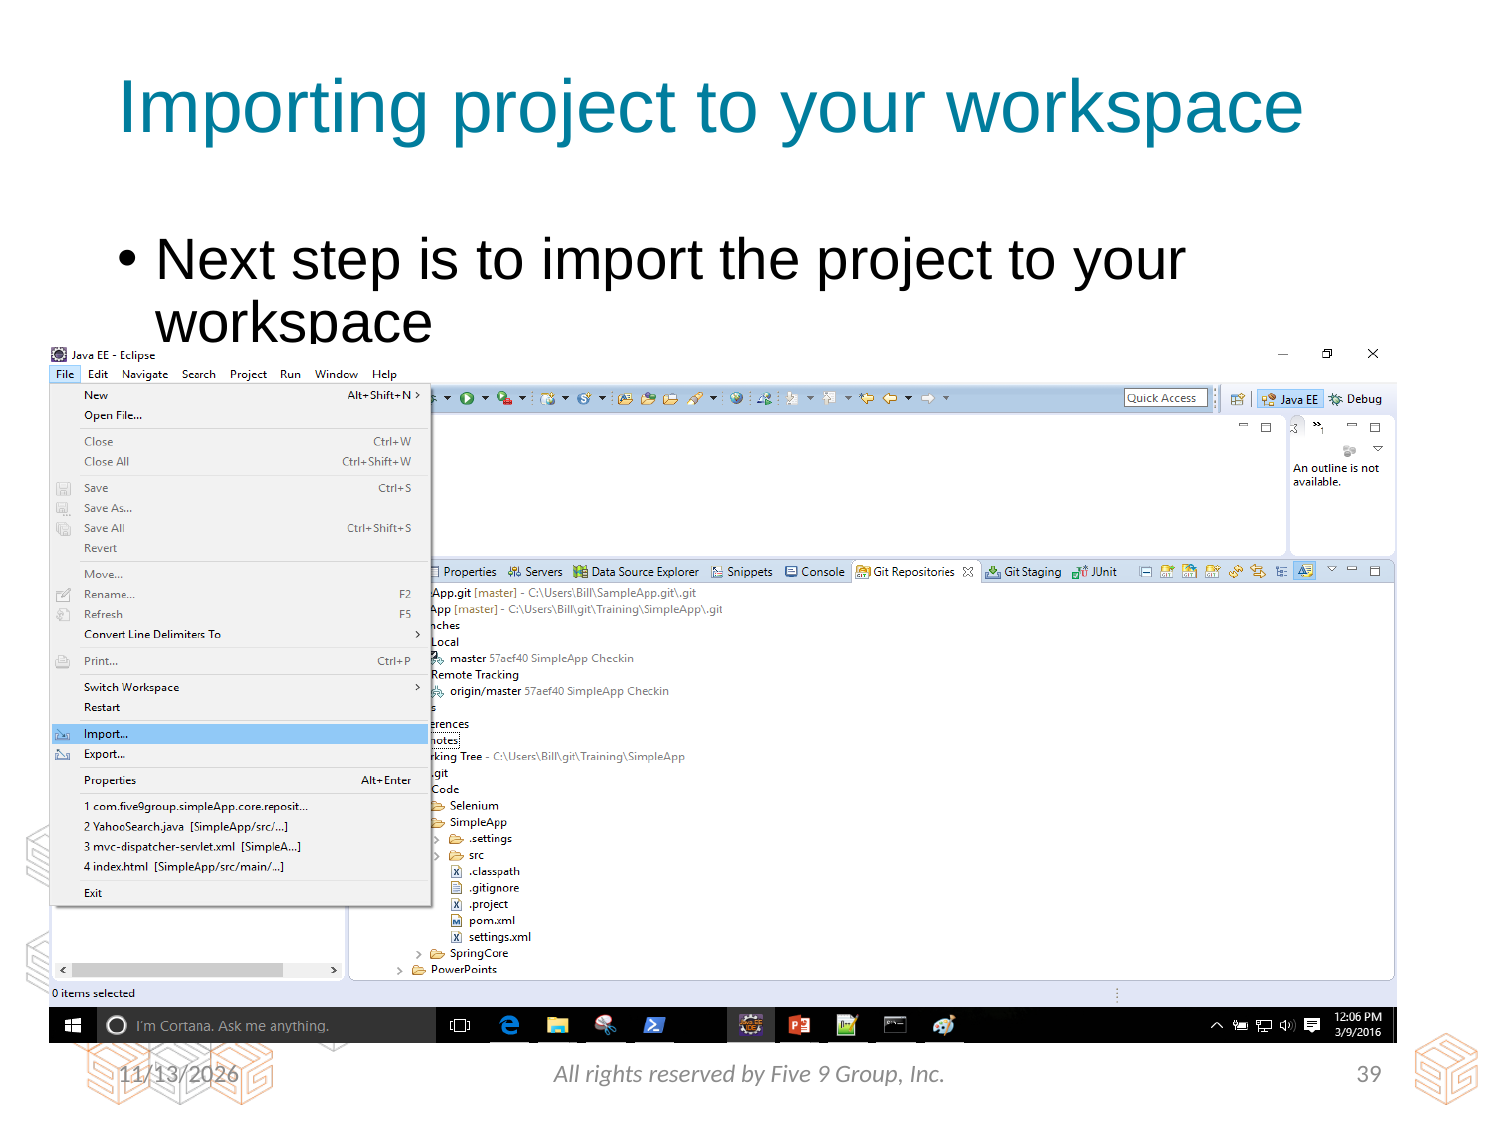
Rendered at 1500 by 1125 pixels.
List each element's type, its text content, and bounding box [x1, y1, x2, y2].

slide_number 38 [1059, 1043, 1397, 1103]
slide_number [103, 1043, 441, 1103]
picture [49, 344, 1397, 1043]
title Importing project to your workspace [103, 59, 1419, 167]
list Next step is to import the project to your workspace [103, 221, 1419, 1011]
footer All rights reserved by Five 9 Group, Inc. [496, 1043, 1004, 1103]
